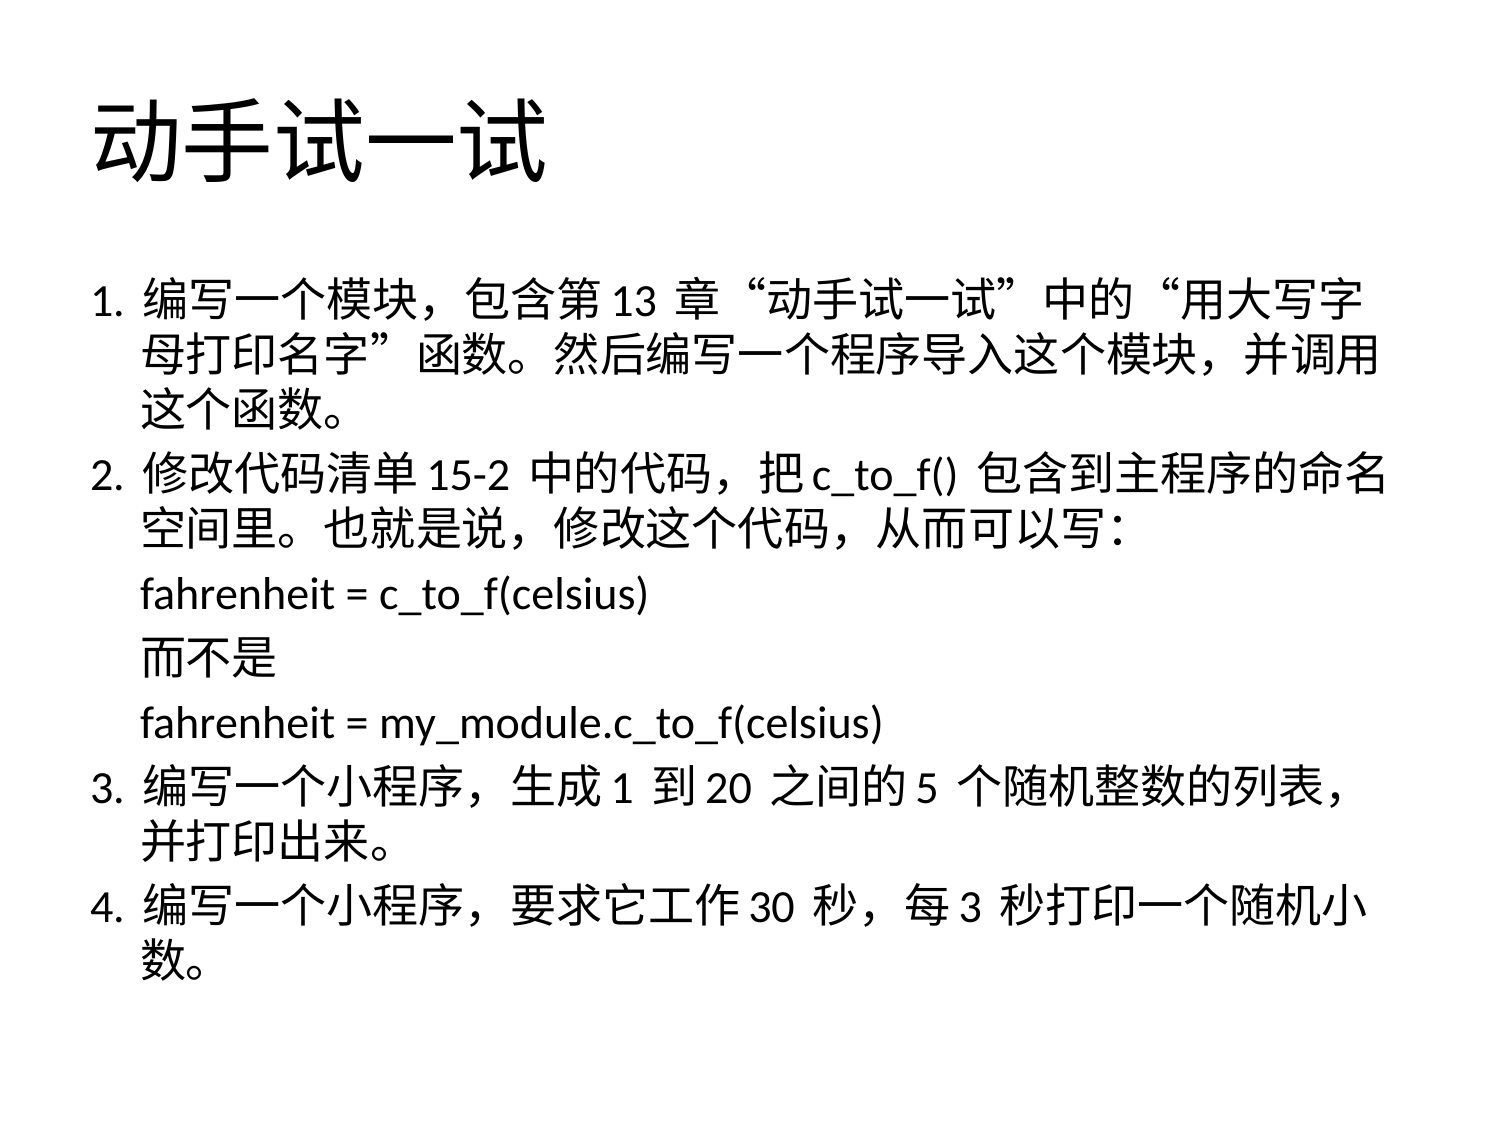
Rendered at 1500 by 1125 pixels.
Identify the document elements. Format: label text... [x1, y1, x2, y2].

title 动手试一试 [75, 45, 1425, 233]
list 1. 编写一个模块，包含第13 章“动手试一试”中的“用大写字母打印名字”函数。然后编写一个程序导入这个模块，并调用这个函数。 2. 修改代码清单15-2 中的代码，把c_to_f() 包含到主程序的命名空间里。也就是说，修改这个代码，从而可以写： fahrenheit = c_to_f(celsius) 而不是 fahrenheit = my_module.c_to_f(celsius) 3. 编写一个小程序，生成1 到20 之间的5 个随机整数的列表，并打印出来。 4. 编写一个小程序，要求它工作30 秒，每3 秒打印一个随机小数。 [75, 262, 1425, 1005]
